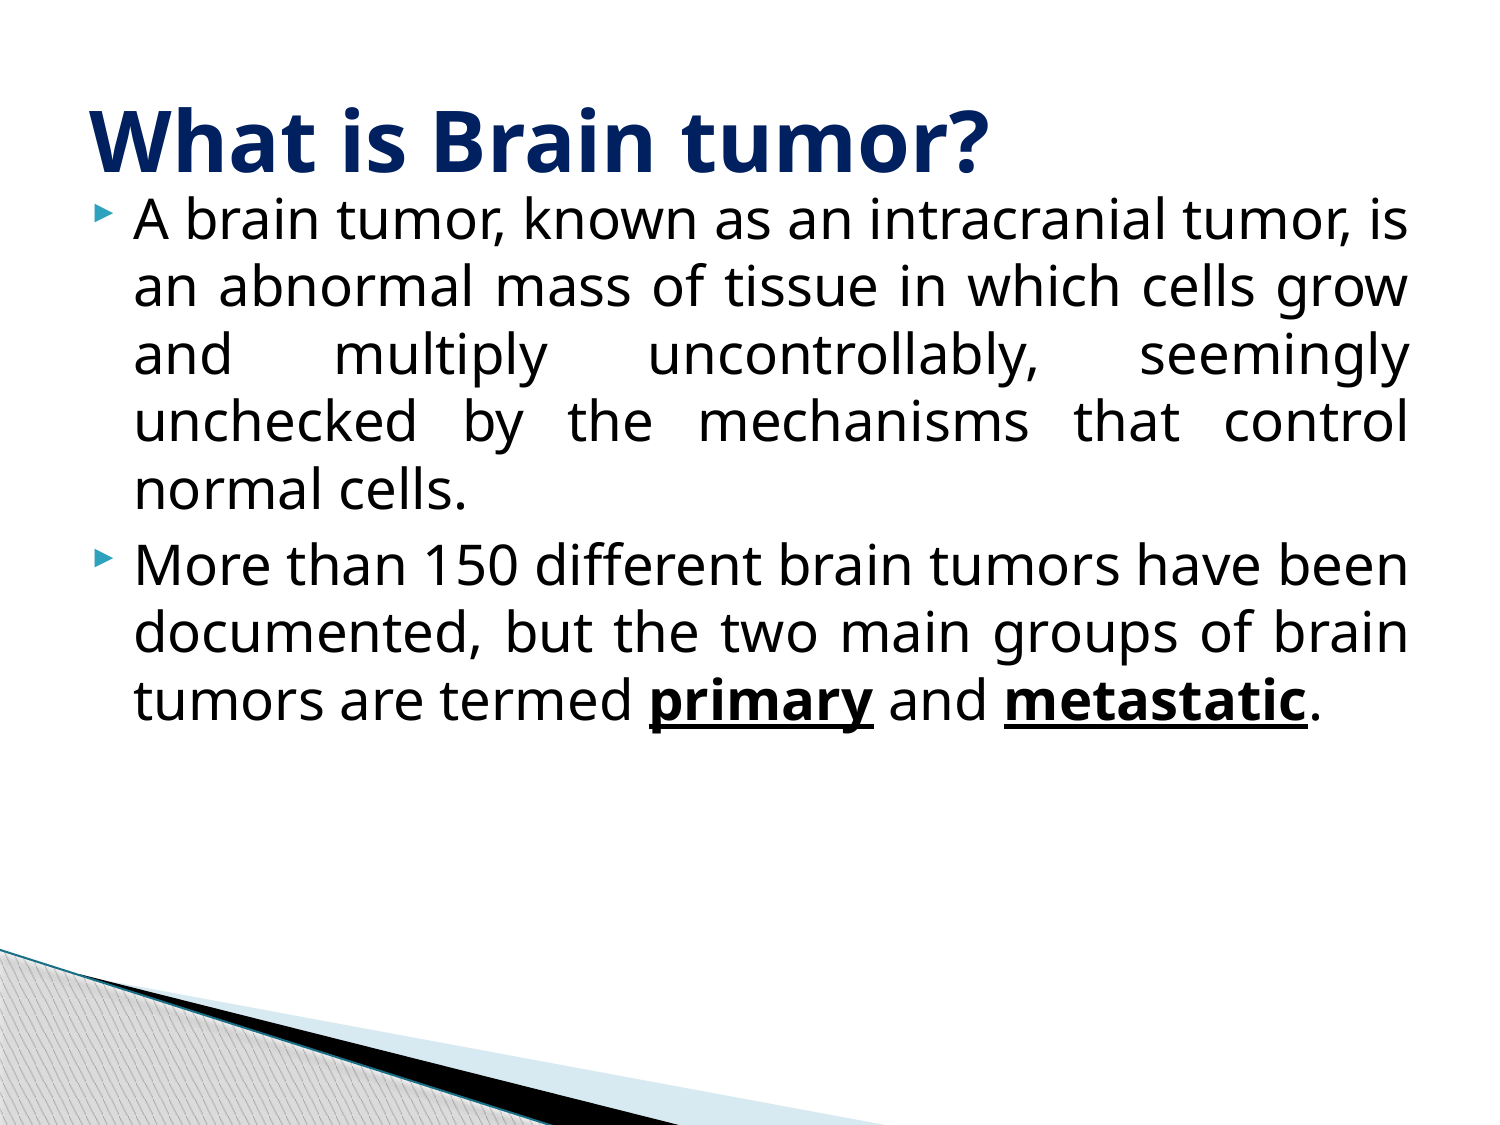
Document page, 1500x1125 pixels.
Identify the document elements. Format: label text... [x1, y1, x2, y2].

list A brain tumor, known as an intracranial tumor, is an abnormal mass of tissue in which cells grow and multiply uncontrollably, seemingly unchecked by the mechanisms that control normal cells. More than 150 different brain tumors have been documented, but the two main groups of brain tumors are termed primary and metastatic. [58, 175, 1425, 986]
title What is Brain tumor? [75, 45, 1425, 233]
